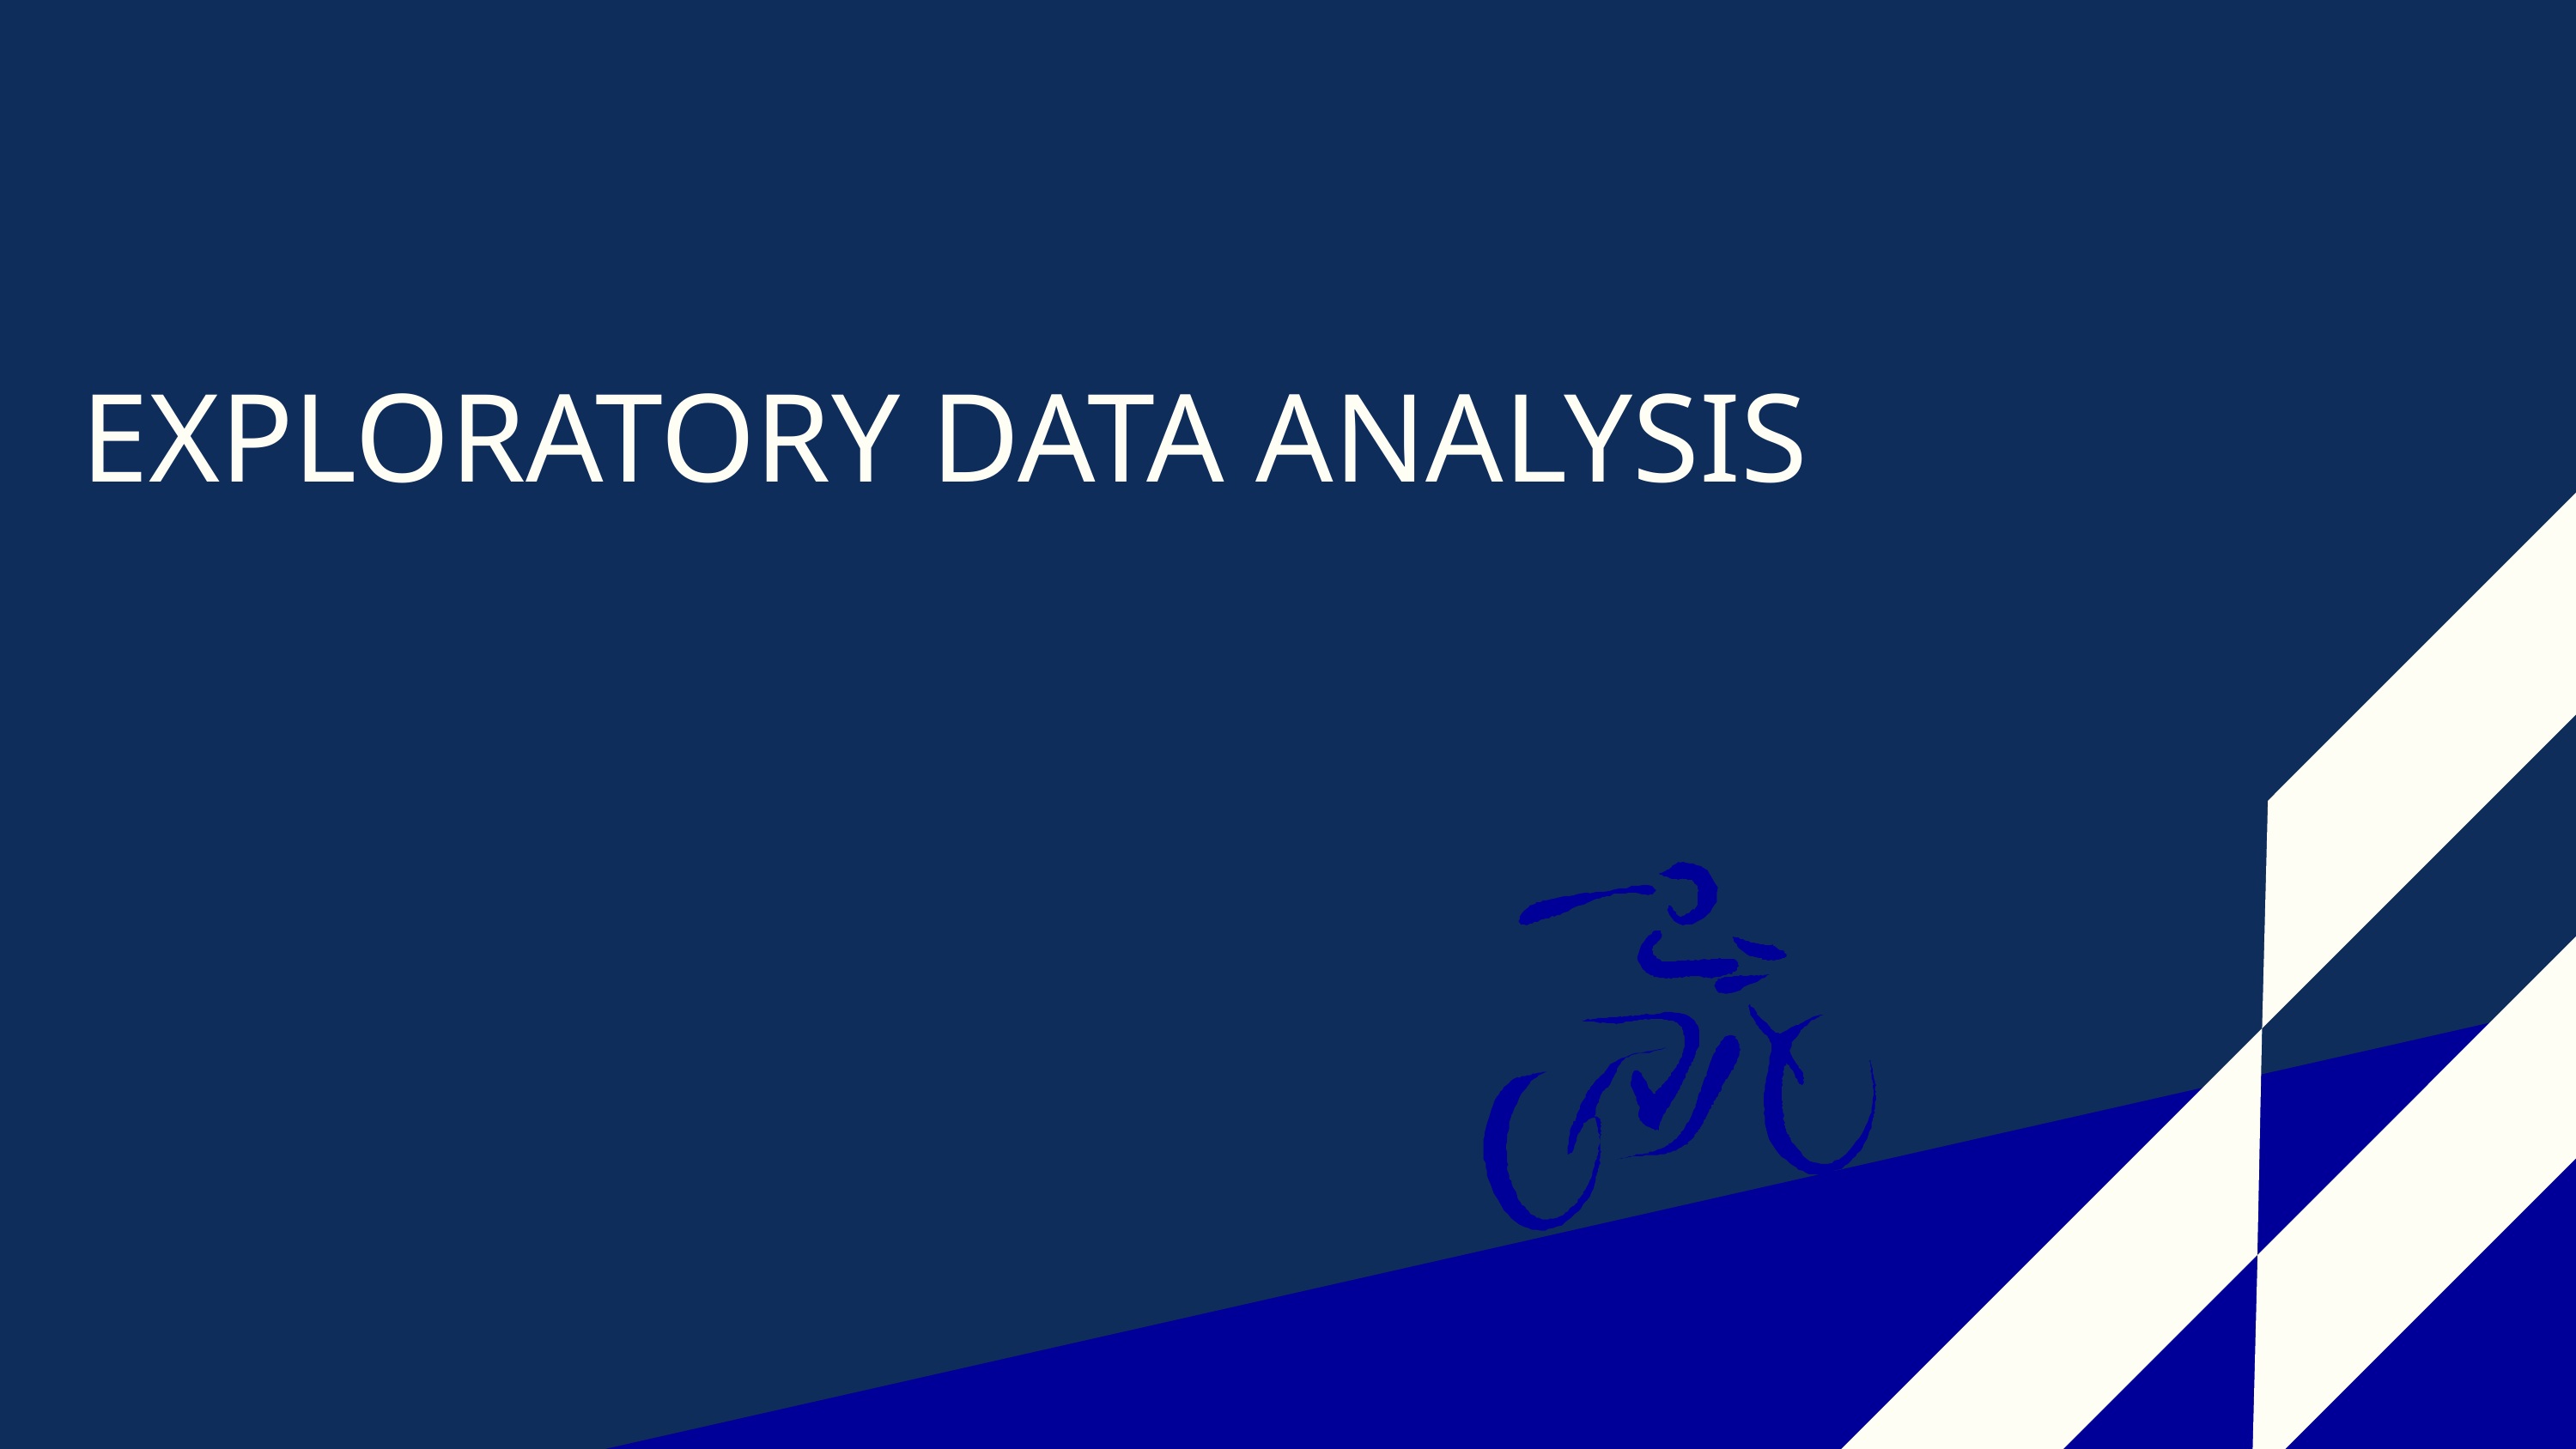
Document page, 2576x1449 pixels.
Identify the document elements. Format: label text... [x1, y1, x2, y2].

text_box EXPLORATORY DATA ANALYSIS [81, 360, 1946, 507]
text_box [1707, 459, 2576, 1449]
